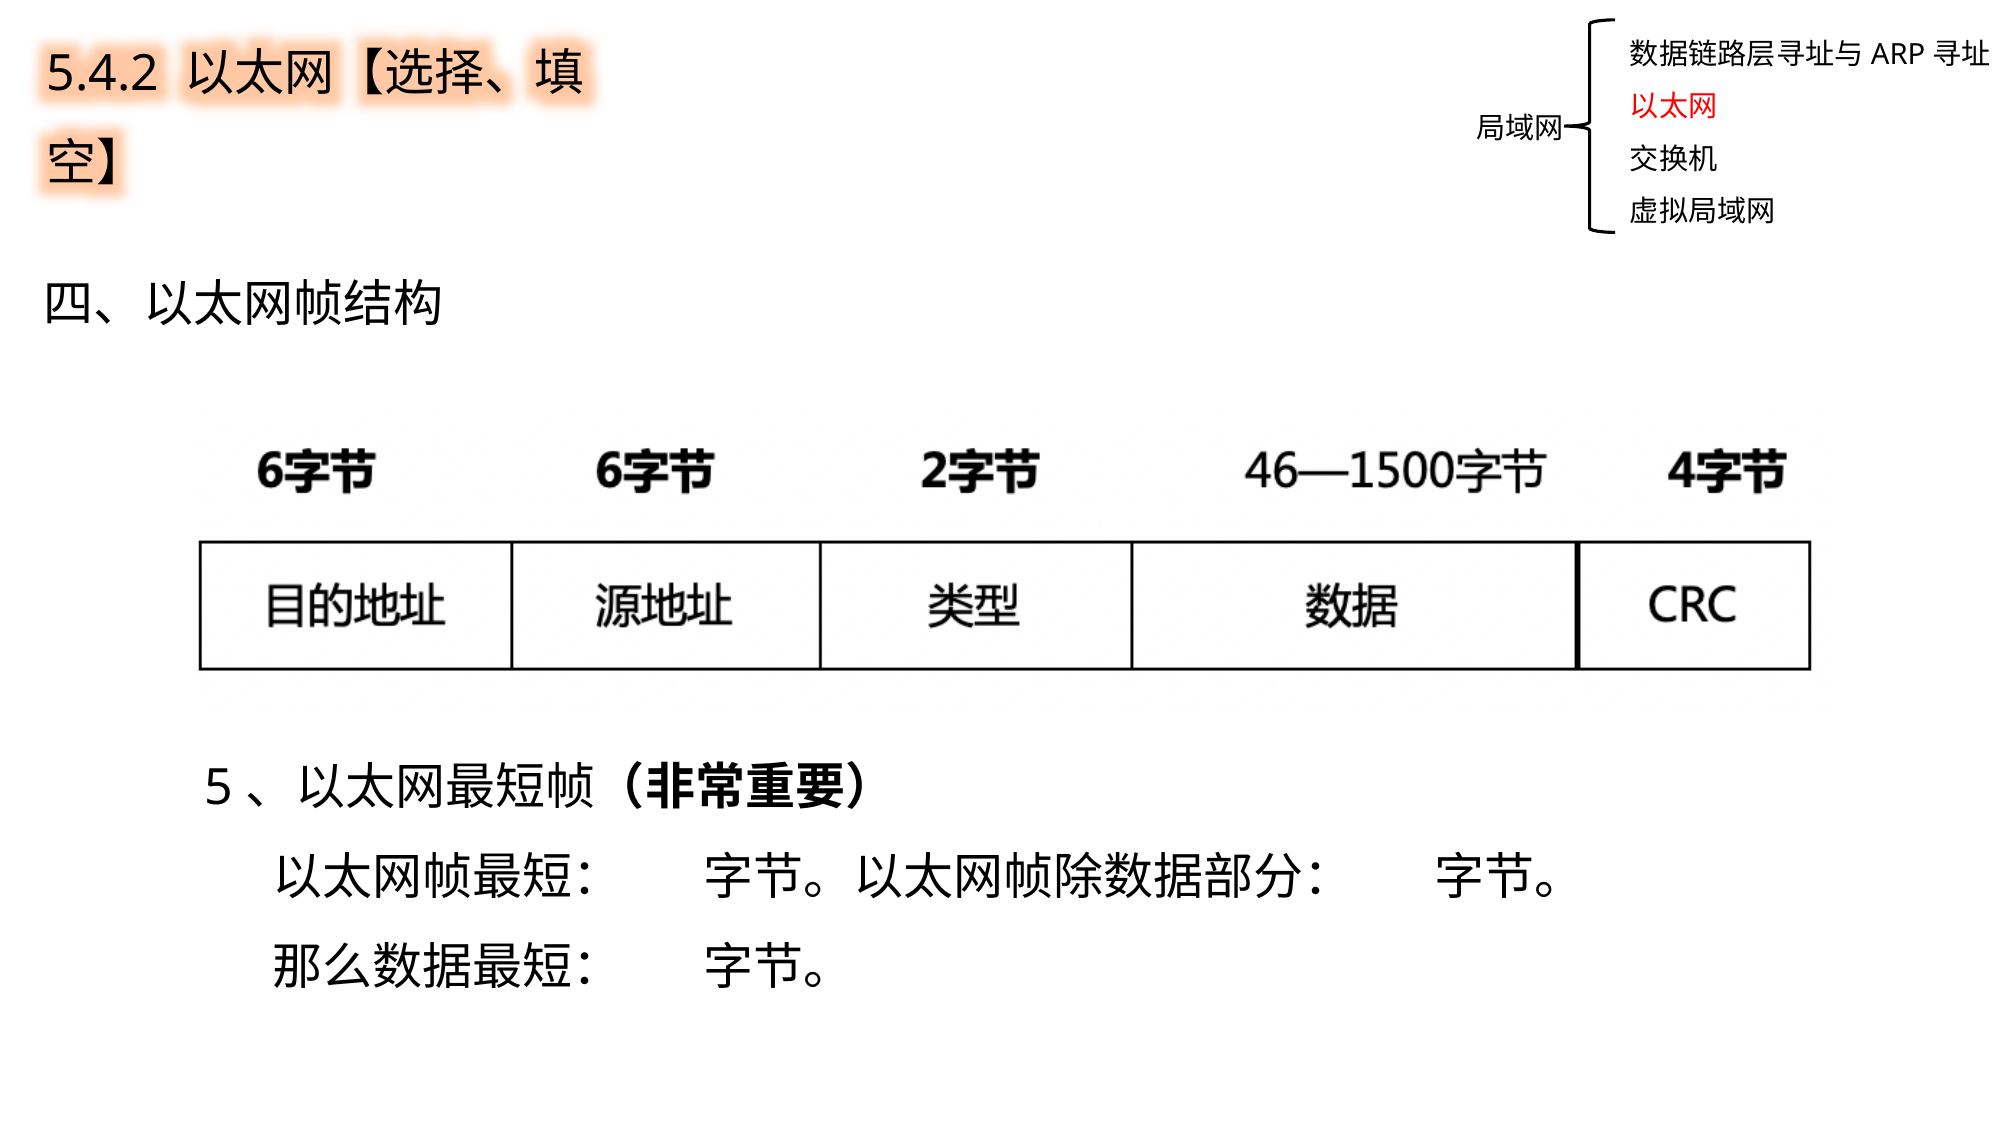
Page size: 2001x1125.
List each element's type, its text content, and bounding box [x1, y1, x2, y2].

text_box 四、以太网帧结构 [28, 247, 1670, 339]
text_box 5、以太网最短帧（非常重要） 以太网帧最短：64字节。以太网帧除数据部分：18字节。 那么数据最短：46字节。 [189, 717, 1833, 1002]
picture [189, 408, 1833, 717]
text_box 局域网 [1461, 101, 1588, 152]
text_box 5.4.2 以太网【选择、填空】 [28, 22, 698, 179]
text_box 5.4.3.0交换机 [26, 19, 702, 182]
text_box [1564, 18, 1615, 234]
text_box 数据链路层寻址与ARP寻址 以太网 交换机 虚拟局域网 [1615, 10, 2000, 235]
text_box 点对点链路协议 [21, 15, 706, 187]
